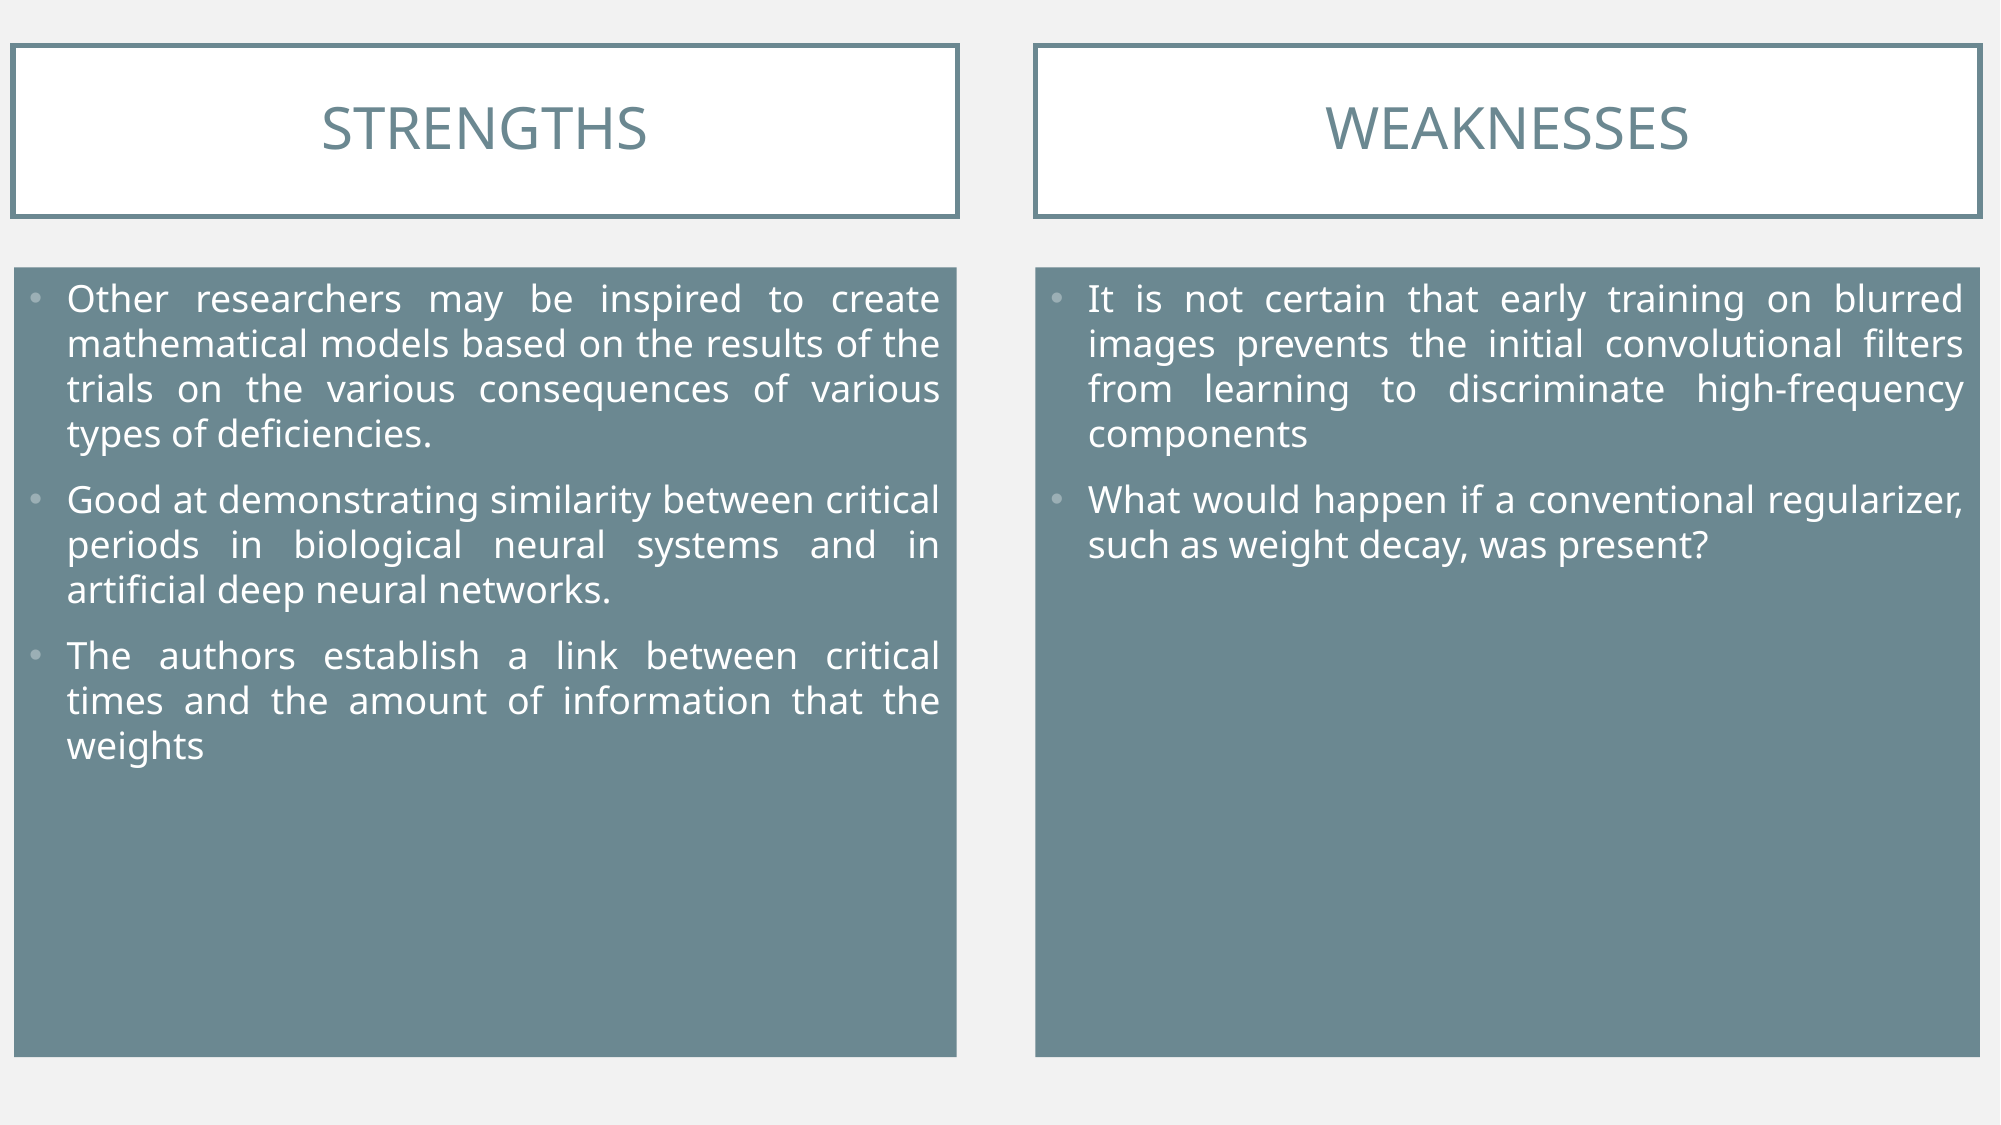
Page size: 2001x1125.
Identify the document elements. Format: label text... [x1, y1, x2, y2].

text_box It is not certain that early training on blurred images prevents the initial convolutional filters from learning to discriminate high-frequency components What would happen if a conventional regularizer, such as weight decay, was present? [1035, 267, 1980, 1058]
text_box WEAKNESSES [1035, 45, 1980, 217]
list Other researchers may be inspired to create mathematical models based on the results of the trials on the various consequences of various types of deficiencies. Good at demonstrating similarity between critical periods in biological neural systems and in artificial deep neural networks. The authors establish a link between critical times and the amount of information that the weights [14, 267, 957, 1058]
text_box STRENGTHS [13, 45, 958, 217]
